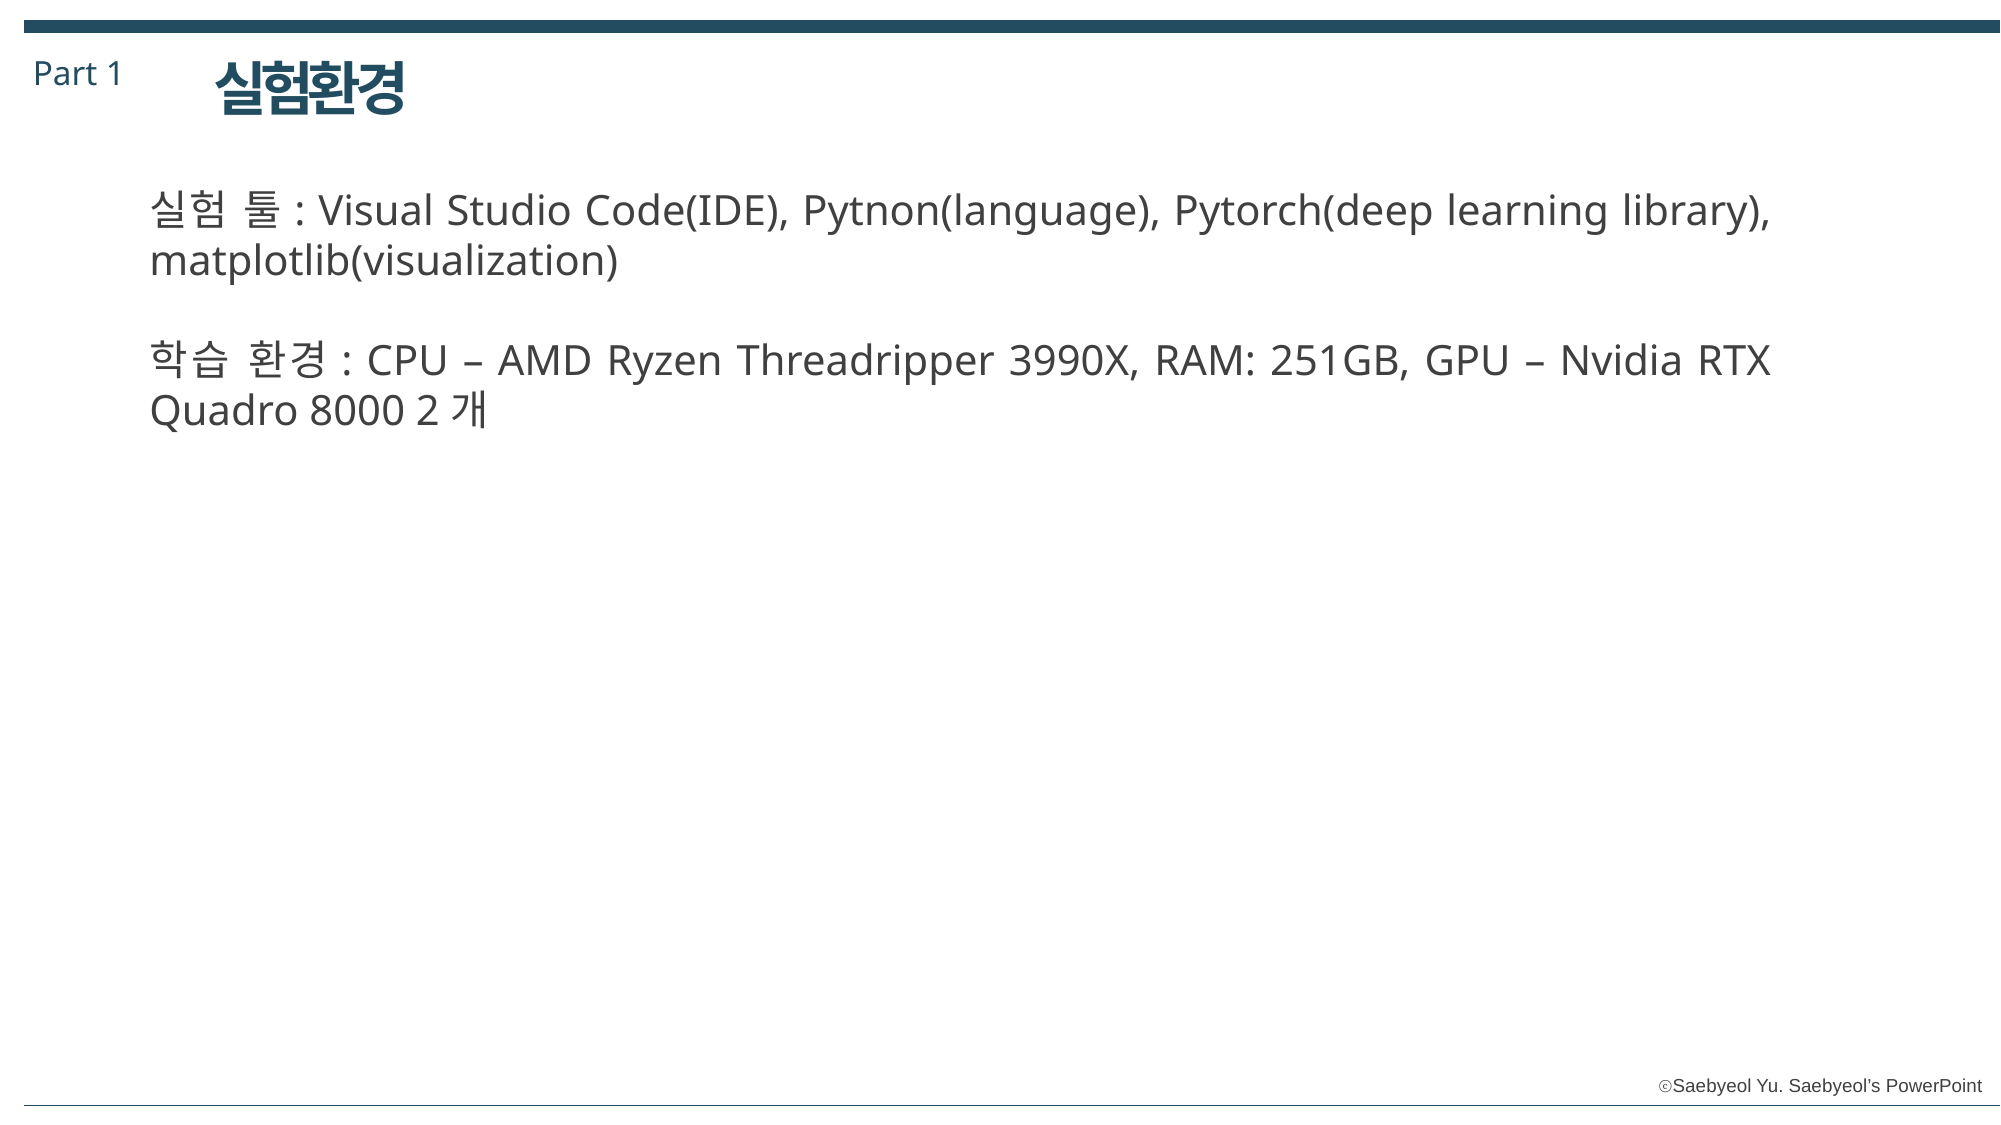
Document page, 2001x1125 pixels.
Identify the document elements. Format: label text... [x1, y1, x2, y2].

text_box Part 1 [18, 44, 140, 100]
text_box 실험환경 [198, 44, 424, 130]
text_box 실험 툴: Visual Studio Code(IDE), Pytnon(language), Pytorch(deep learning library), matplotlib(visualization) 학습 환경: CPU – AMD Ryzen Threadripper 3990X, RAM: 251GB, GPU – Nvidia RTX Quadro 8000 2개 [134, 176, 1787, 441]
